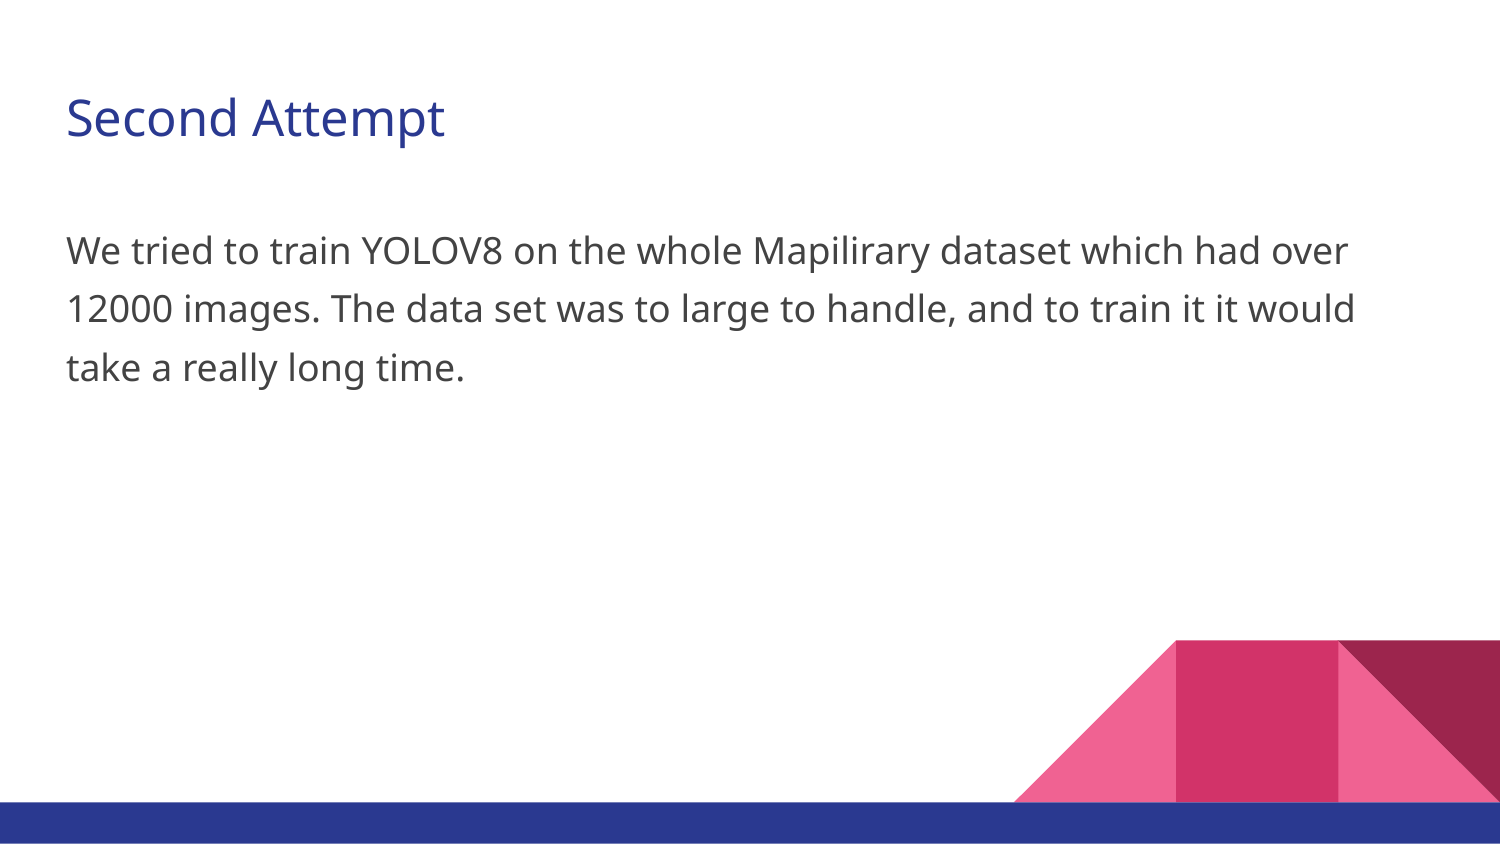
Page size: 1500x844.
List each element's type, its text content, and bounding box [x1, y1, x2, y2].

list We tried to train YOLOV8 on the whole Mapilirary dataset which had over 12000 images. The data set was to large to handle, and to train it it would take a really long time. [51, 201, 1449, 750]
title Second Attempt [51, 67, 1449, 167]
